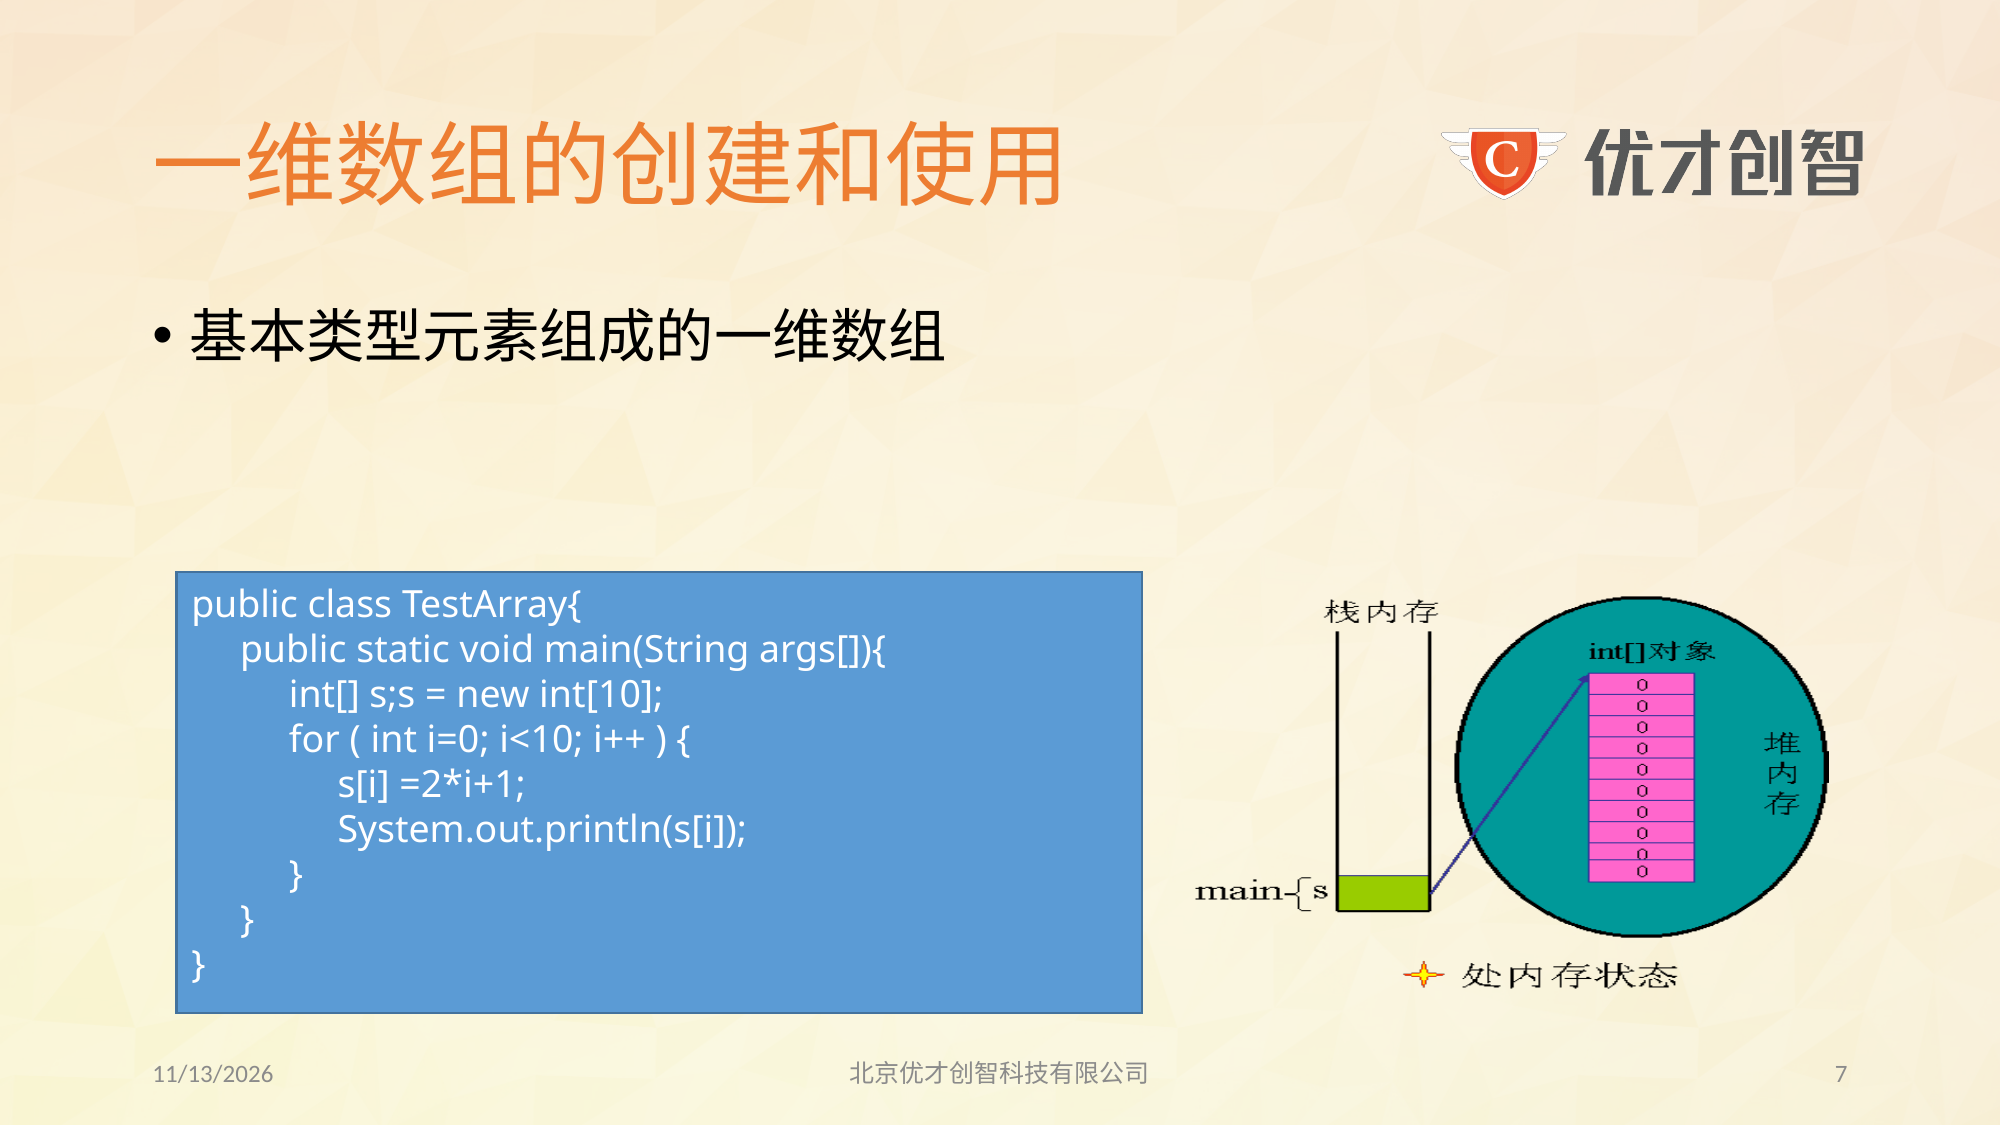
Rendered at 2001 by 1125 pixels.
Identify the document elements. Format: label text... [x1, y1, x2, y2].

picture [1441, 128, 1863, 200]
list 基本类型元素组成的一维数组 [137, 299, 1863, 1014]
text_box public class TestArray{ public static void main(String args[]){ int[] s;s = new int[10]; for ( int i=0; i<10; i++ ) { s[i] =2*i+1; System.out.println(s[i]); } } } [175, 571, 1143, 1014]
footer 北京优才创智科技有限公司 [662, 1042, 1338, 1103]
picture [1181, 589, 1829, 996]
slide_number 6 [1412, 1042, 1863, 1103]
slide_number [137, 1042, 588, 1103]
title 一维数组的创建和使用 [137, 59, 1441, 278]
